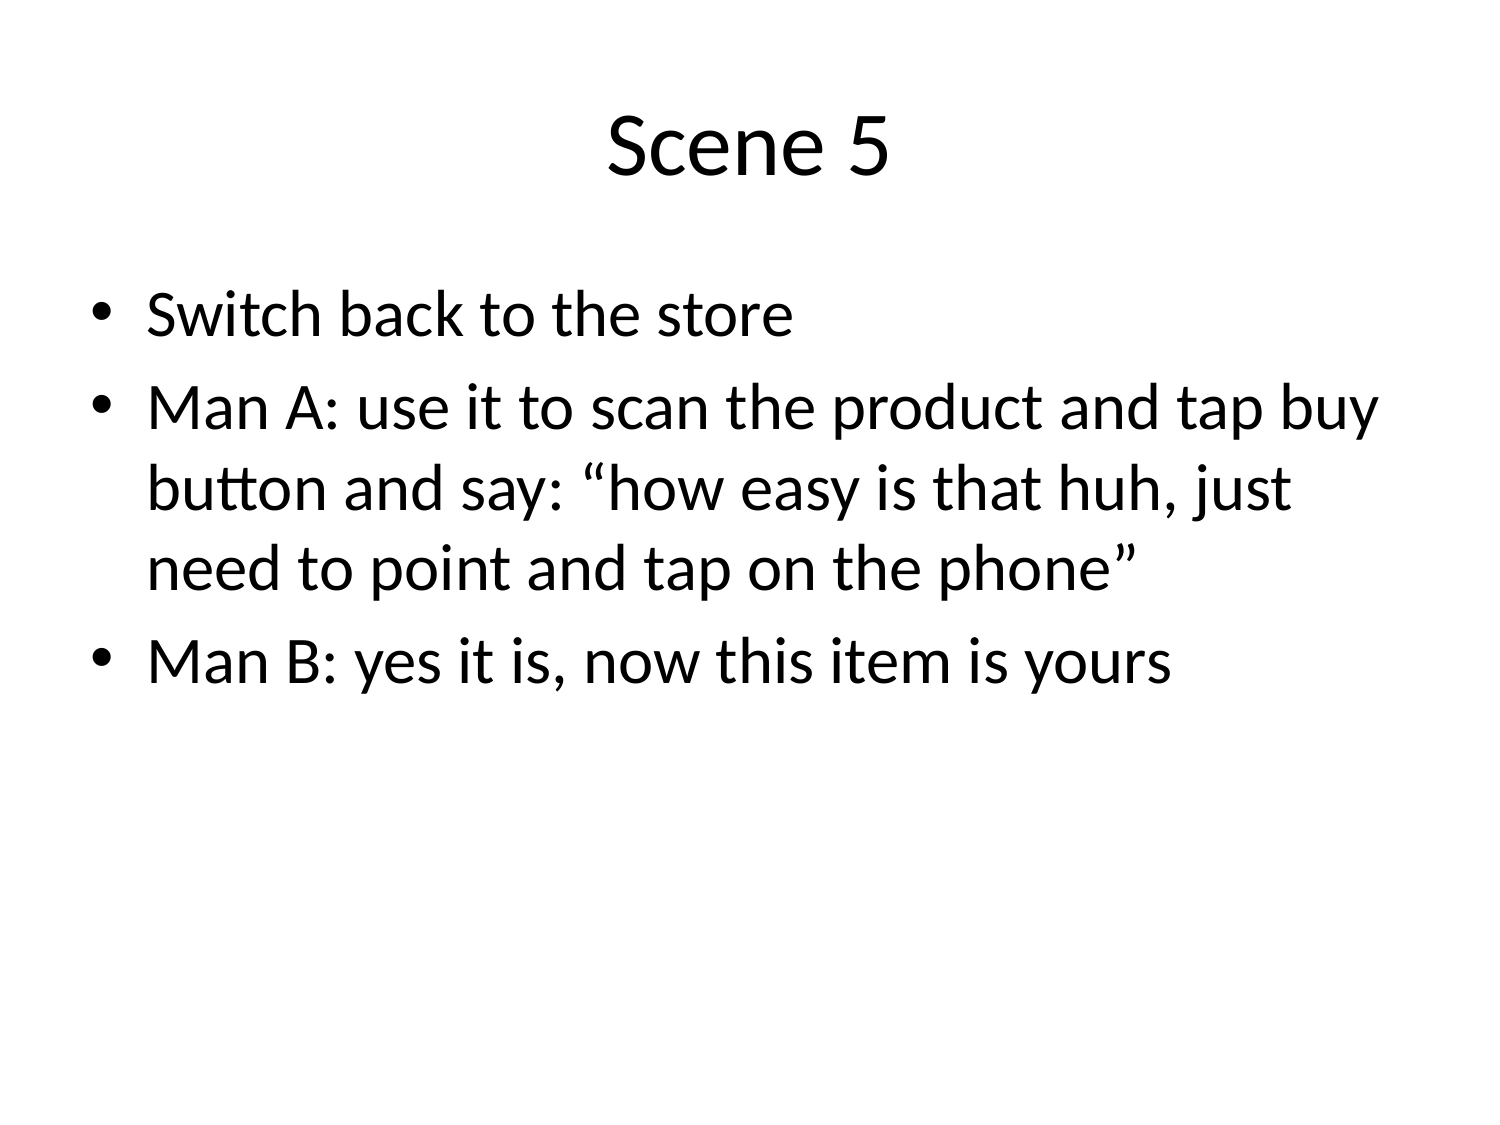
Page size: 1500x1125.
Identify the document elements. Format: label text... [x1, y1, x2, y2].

title Scene 5 [75, 45, 1425, 233]
list Switch back to the store Man A: use it to scan the product and tap buy button and say: “how easy is that huh, just need to point and tap on the phone” Man B: yes it is, now this item is yours [75, 262, 1425, 1005]
